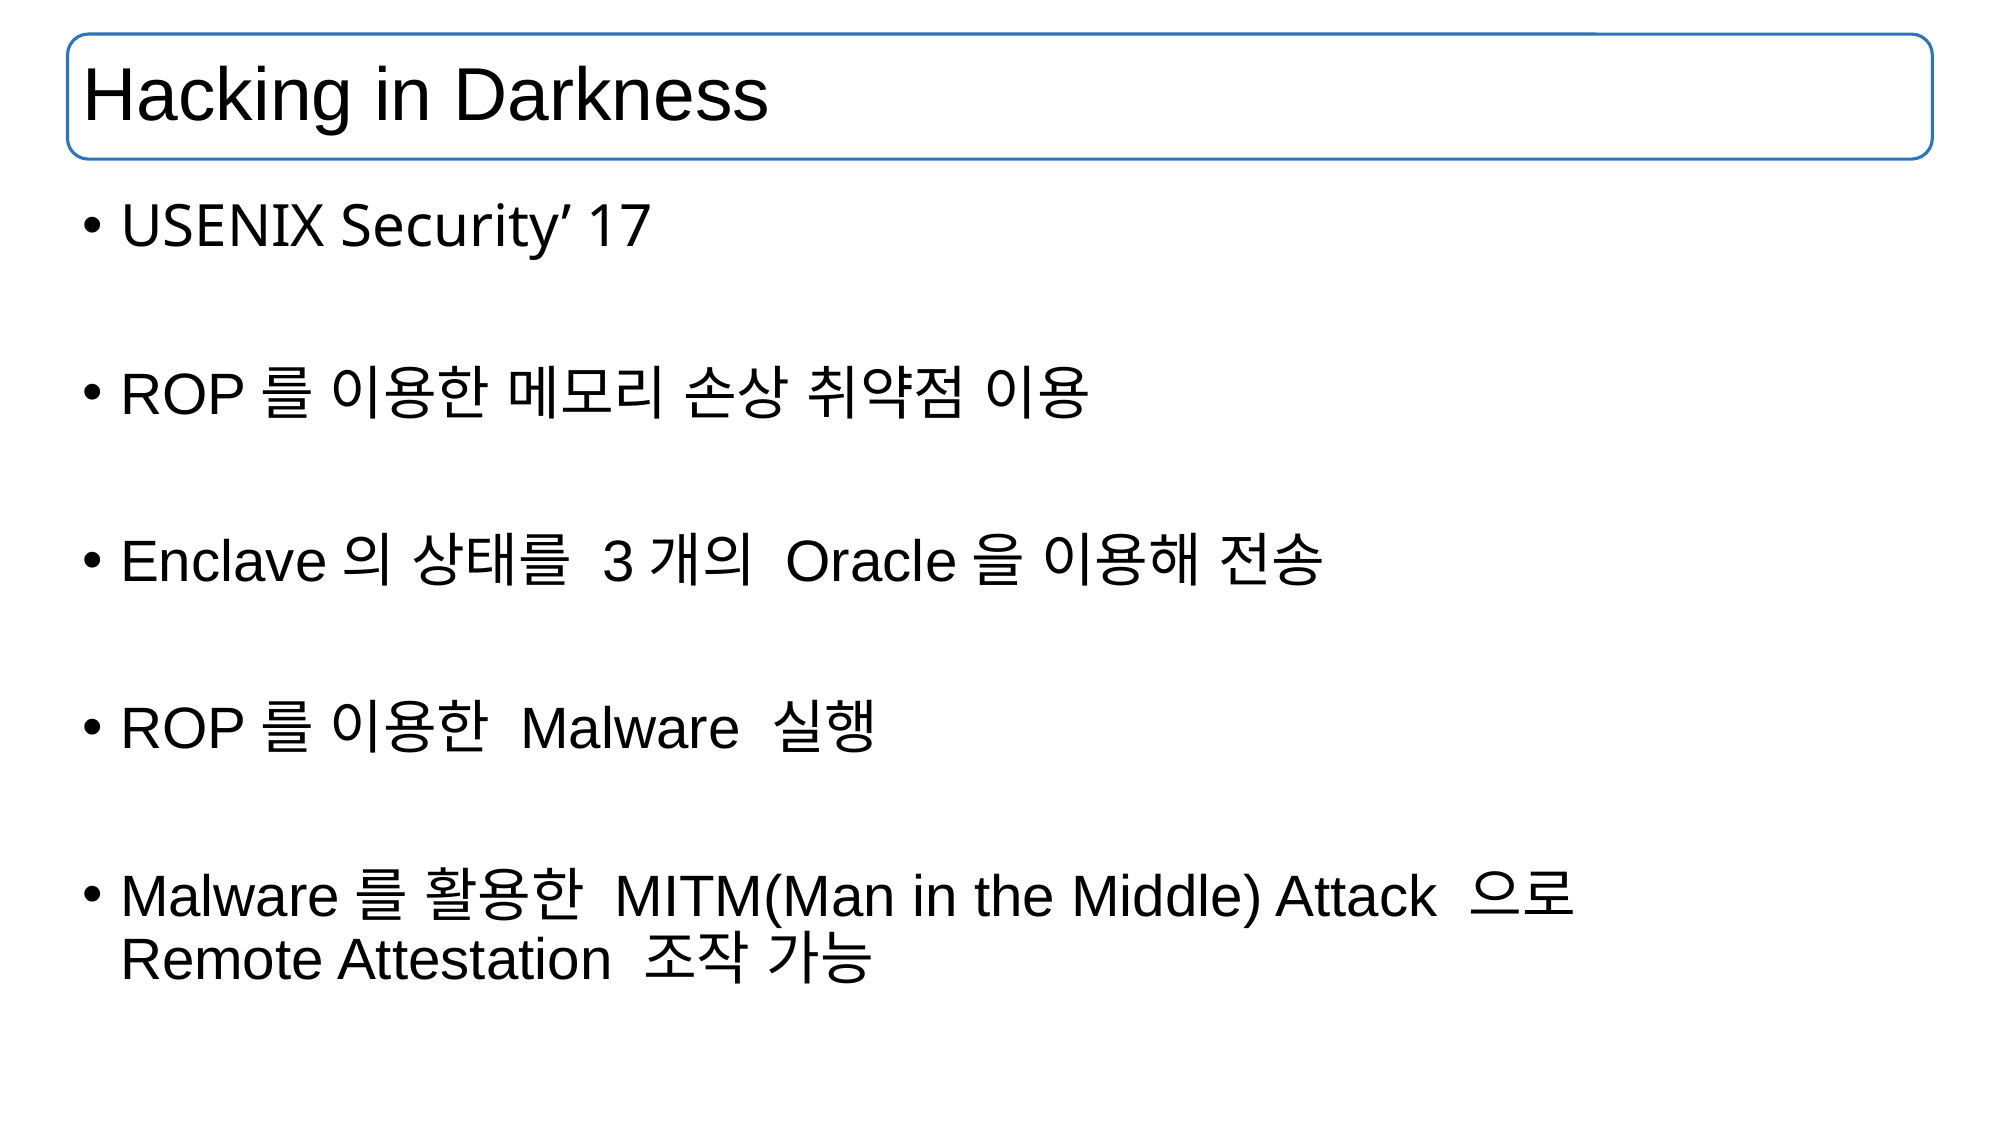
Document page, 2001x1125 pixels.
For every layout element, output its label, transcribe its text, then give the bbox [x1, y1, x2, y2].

title Hacking in Darkness [67, 34, 1933, 160]
list USENIX Security’ 17 ROP를 이용한 메모리 손상 취약점 이용 Enclave의 상태를 3개의 Oracle을 이용해 전송 ROP를 이용한 Malware 실행 Malware를 활용한 MITM(Man in the Middle) Attack 으로 Remote Attestation 조작 가능 [67, 189, 1933, 1019]
